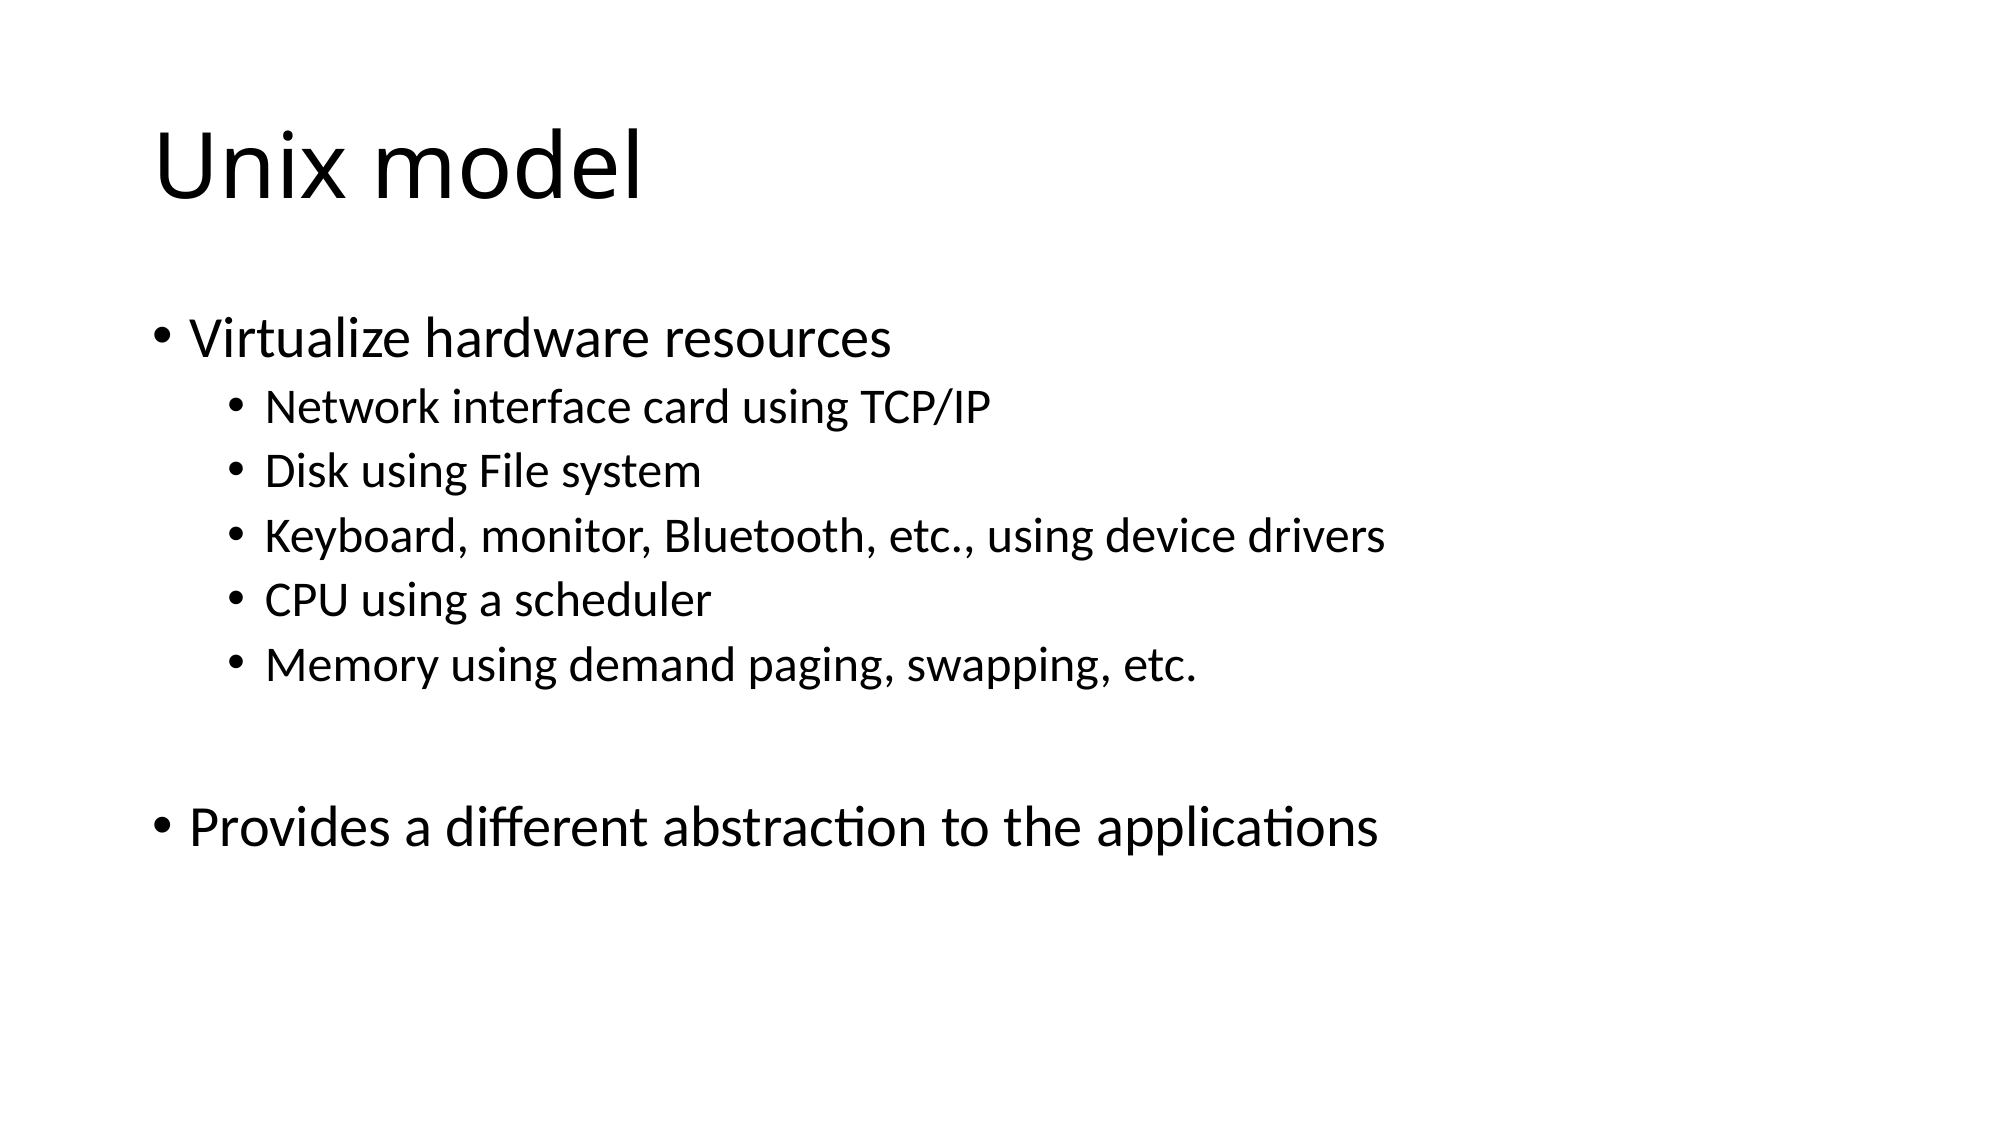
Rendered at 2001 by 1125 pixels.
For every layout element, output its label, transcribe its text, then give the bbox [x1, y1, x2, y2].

list Virtualize hardware resources Network interface card using TCP/IP Disk using File system Keyboard, monitor, Bluetooth, etc., using device drivers CPU using a scheduler Memory using demand paging, swapping, etc. Provides a different abstraction to the applications [137, 299, 1863, 1014]
title Unix model [137, 59, 1863, 278]
